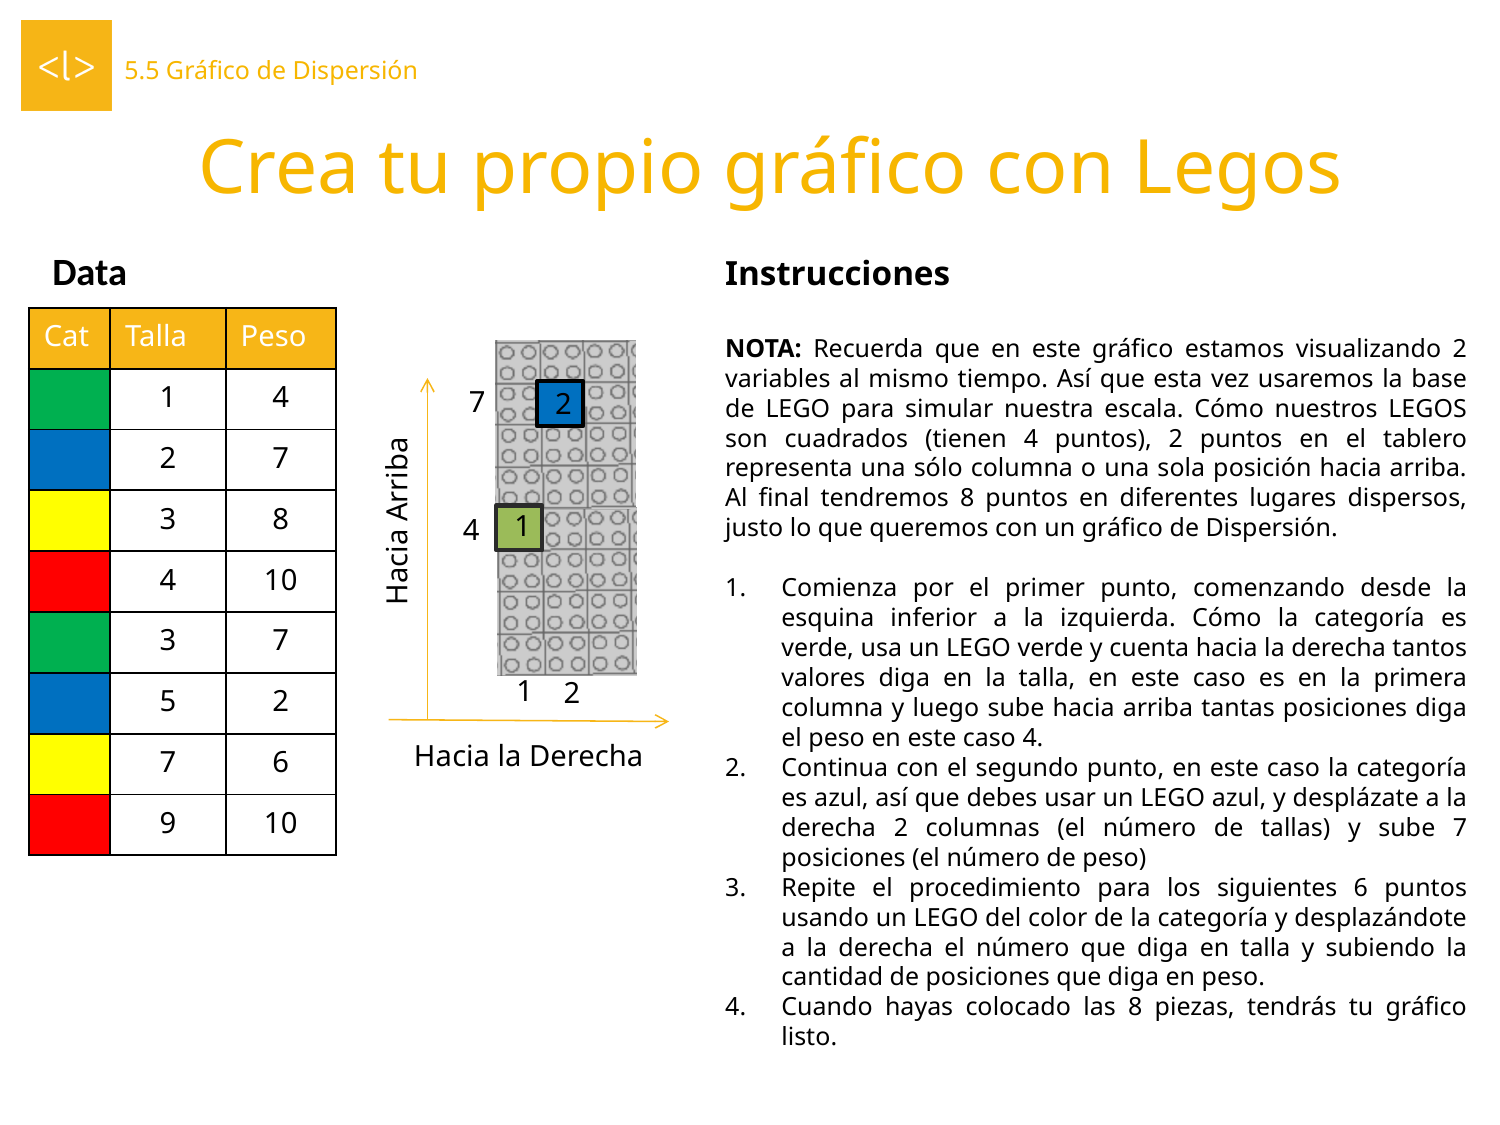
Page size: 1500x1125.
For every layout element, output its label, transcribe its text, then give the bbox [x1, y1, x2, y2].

table_cell 10 [227, 552, 335, 611]
table_cell X [30, 674, 109, 733]
table_cell 7 [227, 430, 335, 489]
table_cell 5 [111, 674, 225, 733]
table_cell 9 [111, 795, 225, 854]
table_cell X [30, 613, 109, 672]
table_cell X [30, 795, 109, 854]
table_cell 2 [111, 430, 225, 489]
table_cell 8 [227, 491, 335, 550]
table_header Talla [111, 309, 225, 368]
table_cell 7 [227, 613, 335, 672]
table_cell 3 [111, 491, 225, 550]
table_cell 7 [111, 735, 225, 794]
table_cell X [30, 735, 109, 794]
table_cell 6 [227, 735, 335, 794]
table_cell X [30, 370, 109, 429]
list Data [37, 245, 419, 988]
table_cell 3 [111, 613, 225, 672]
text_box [370, 340, 670, 722]
text_box Crea tu propio gráfico con Legos [183, 110, 1417, 217]
table_cell X [30, 430, 109, 489]
table_cell 1 [111, 370, 225, 429]
table_header Peso [227, 309, 335, 368]
table_cell 4 [111, 552, 225, 611]
text_box Hacia la Derecha [381, 730, 677, 780]
table_cell X [30, 491, 109, 550]
table_header Cat [30, 309, 109, 368]
text_box Instrucciones NOTA: Recuerda que en este gráfico estamos visualizando 2 variables al mismo tiempo. Así que esta vez usaremos la base de LEGO para simular nuestra escala. Cómo nuestros LEGOS son cuadrados (tienen 4 puntos), 2 puntos en el tablero representa una sólo columna o una sola posición hacia arriba. Al final tendremos 8 puntos en diferentes lugares dispersos, justo lo que queremos con un gráfico de Dispersión. Comienza por el primer punto, comenzando desde la esquina inferior a la izquierda. Cómo la categoría es verde, usa un LEGO verde y cuenta hacia la derecha tantos valores diga en la talla, en este caso es en la primera columna y luego sube hacia arriba tantas posiciones diga el peso en este caso 4. Continua con el segundo punto, en este caso la categoría es azul, así que debes usar un LEGO azul, y desplázate a la derecha 2 columnas (el número de tallas) y sube 7 posiciones (el número de peso) Repite el procedimiento para los siguientes 6 puntos usando un LEGO del color de la categoría y desplazándote a la derecha el número que diga en talla y subiendo la cantidad de posiciones que diga en peso. Cuando hayas colocado las 8 piezas, tendrás tu gráfico listo. [710, 244, 1483, 1059]
table_cell 10 [227, 795, 335, 854]
title 5.5 Gráfico de Dispersión [116, 34, 962, 105]
table_cell 2 [227, 674, 335, 733]
picture [21, 20, 112, 111]
table_cell 4 [227, 370, 335, 429]
table_cell X [30, 552, 109, 611]
